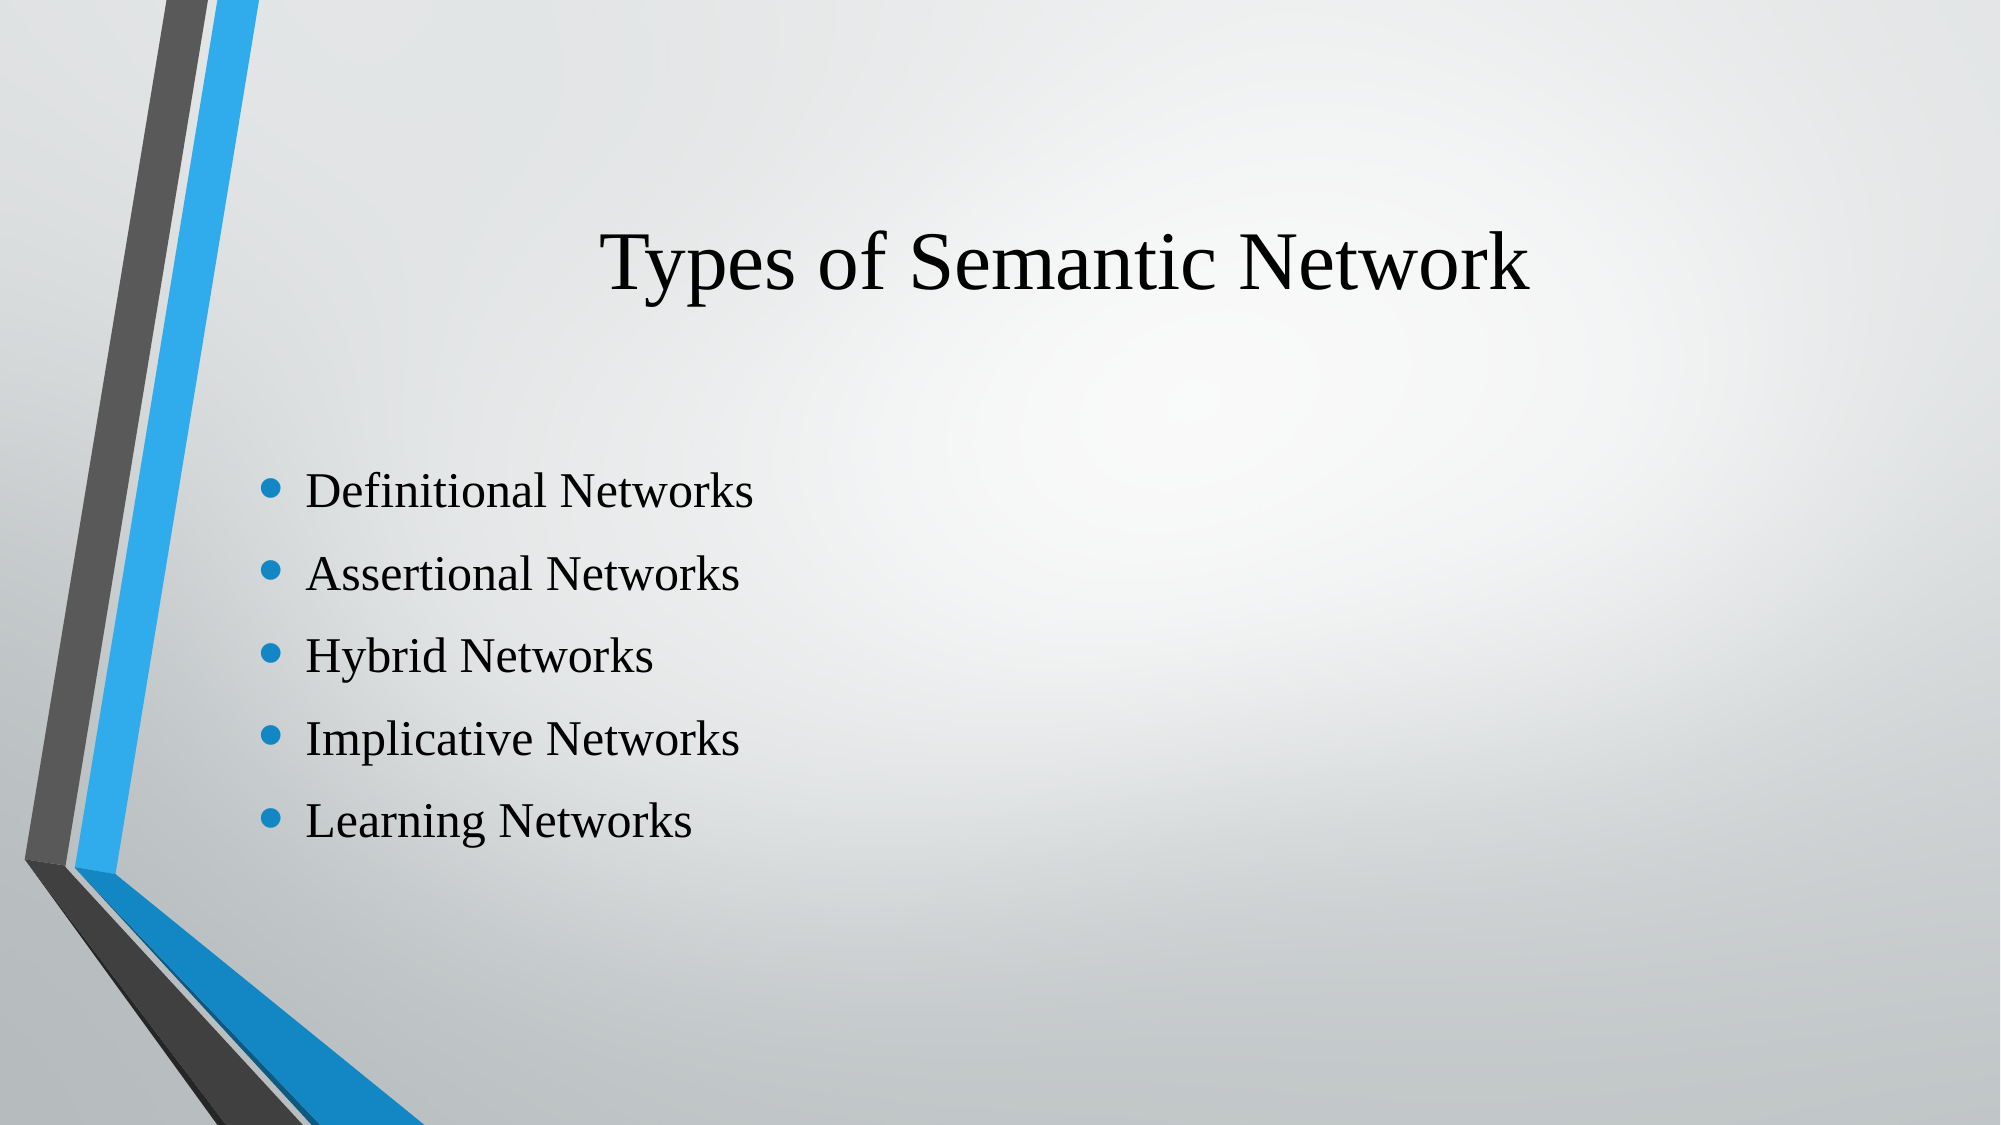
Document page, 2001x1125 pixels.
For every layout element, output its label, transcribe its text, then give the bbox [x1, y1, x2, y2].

list Definitional Networks Assertional Networks Hybrid Networks Implicative Networks Learning Networks [243, 437, 1887, 950]
title Types of Semantic Network [243, 112, 1887, 400]
